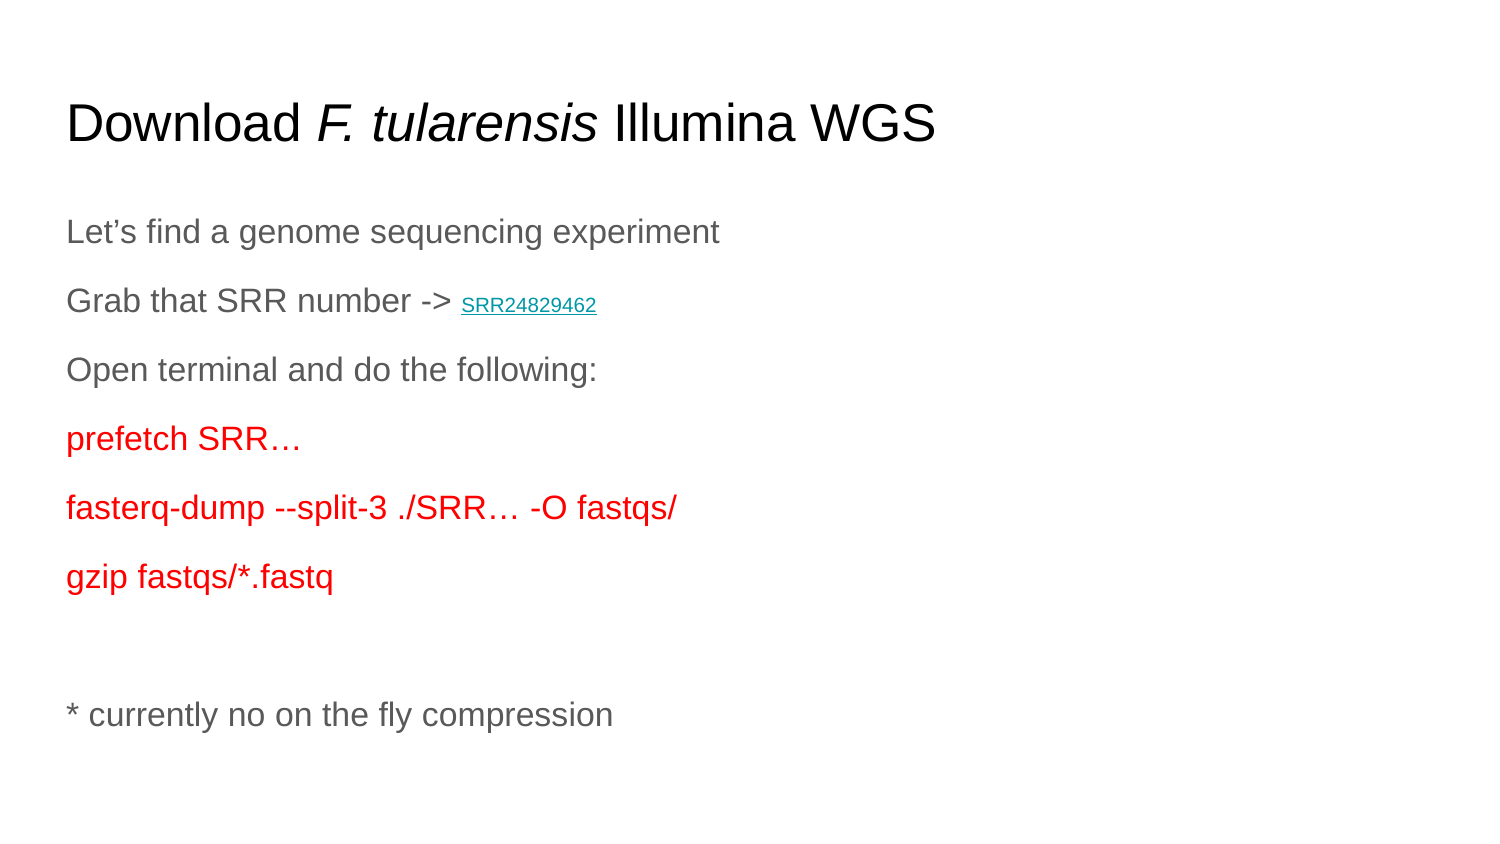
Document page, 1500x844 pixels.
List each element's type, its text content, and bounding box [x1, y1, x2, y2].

title Download F. tularensis Illumina WGS [51, 72, 1449, 167]
list Let’s find a genome sequencing experiment Grab that SRR number -> SRR24829462 Open terminal and do the following: prefetch SRR… fasterq-dump --split-3 ./SRR… -O fastqs/ gzip fastqs/*.fastq * currently no on the fly compression [51, 189, 1449, 750]
